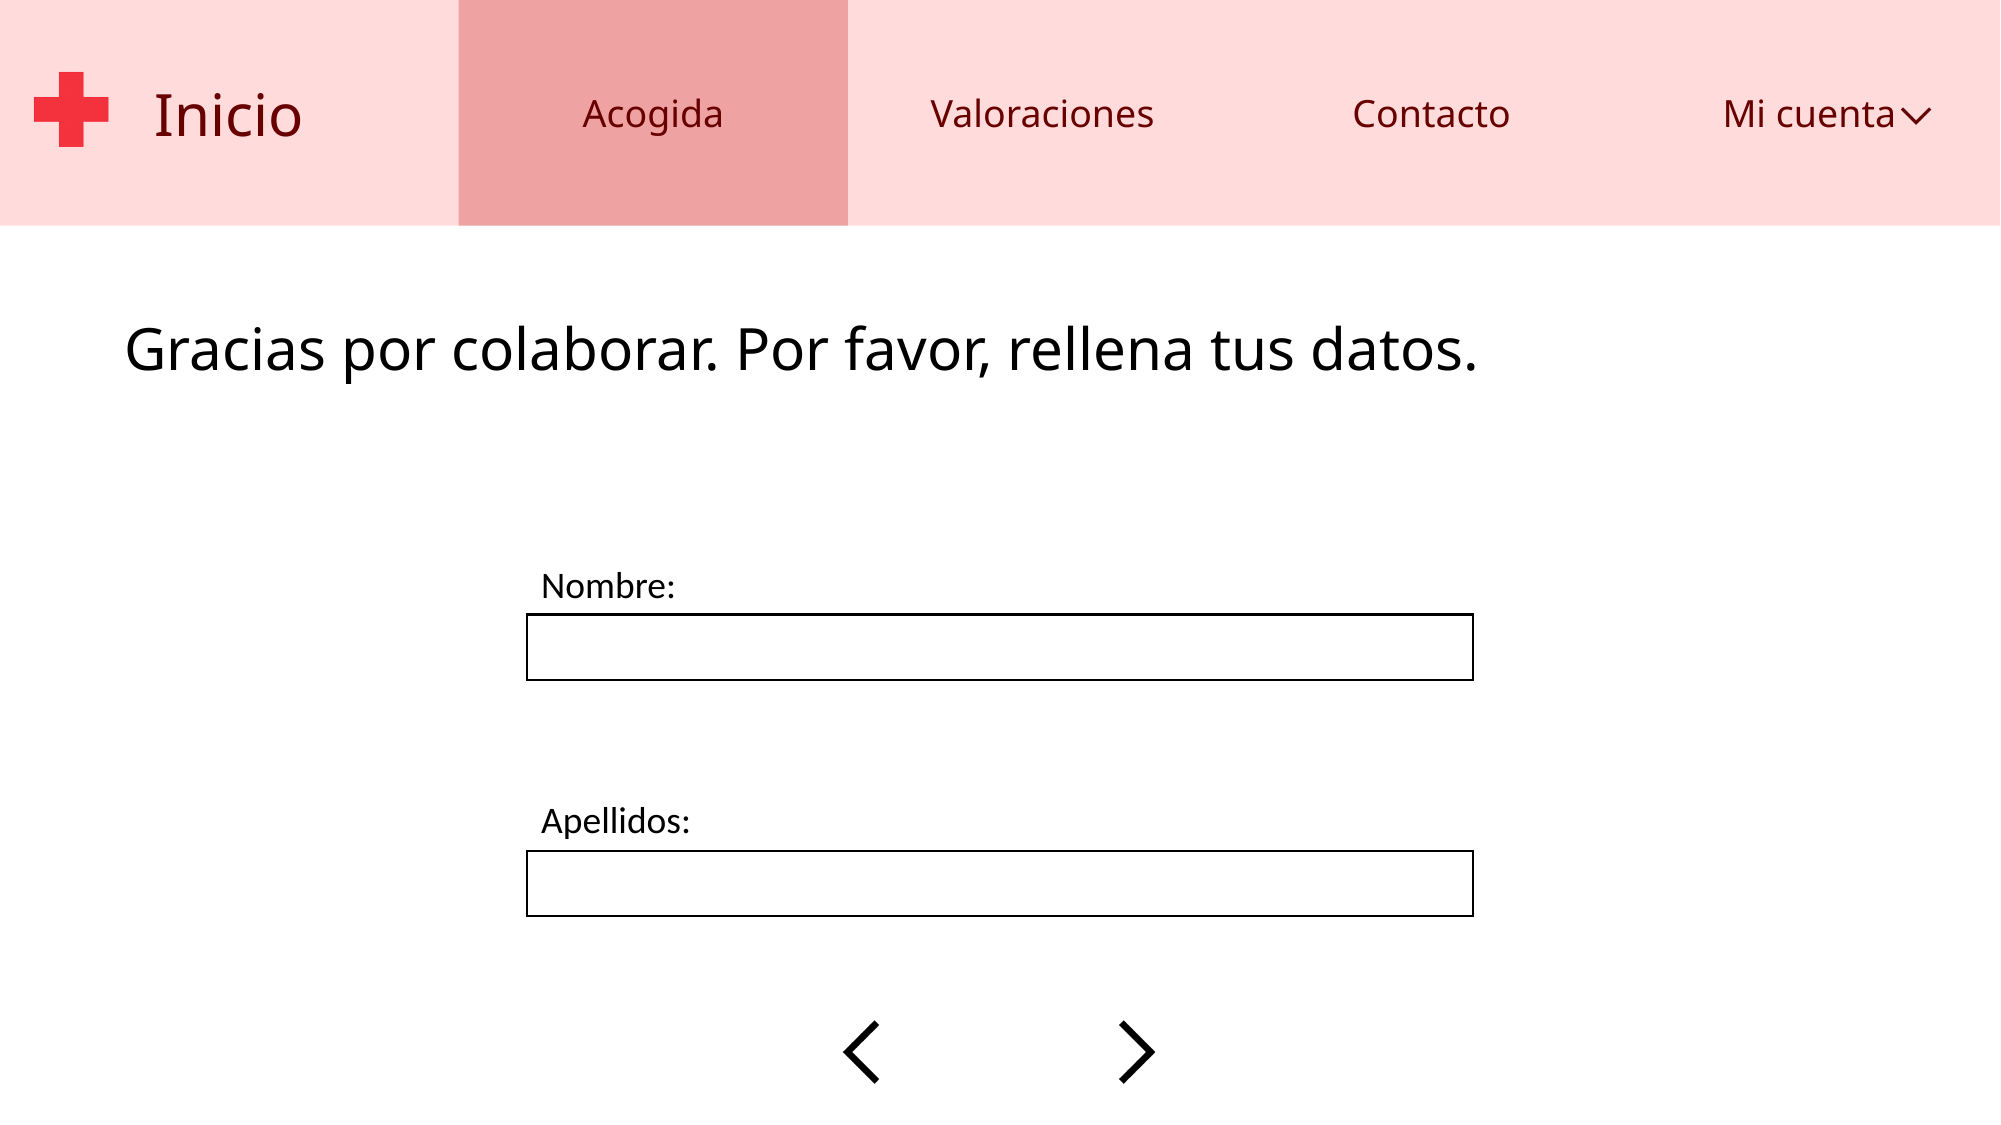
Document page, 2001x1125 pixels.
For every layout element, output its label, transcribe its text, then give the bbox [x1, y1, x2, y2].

text_box Acogida [458, 0, 847, 225]
text_box Nombre: [526, 552, 1474, 616]
text_box [526, 851, 1474, 917]
text_box Apellidos: [526, 786, 1474, 851]
picture [1890, 90, 1942, 143]
picture [807, 998, 915, 1106]
text_box Gracias por colaborar. Por favor, rellena tus datos. [109, 225, 1891, 470]
picture [28, 64, 116, 152]
text_box Valoraciones [847, 0, 1236, 225]
text_box Inicio [0, 0, 458, 227]
picture [1083, 998, 1191, 1106]
text_box Contacto [1236, 0, 1618, 225]
text_box Mi cuenta [1618, 0, 2000, 227]
text_box [526, 616, 1474, 681]
